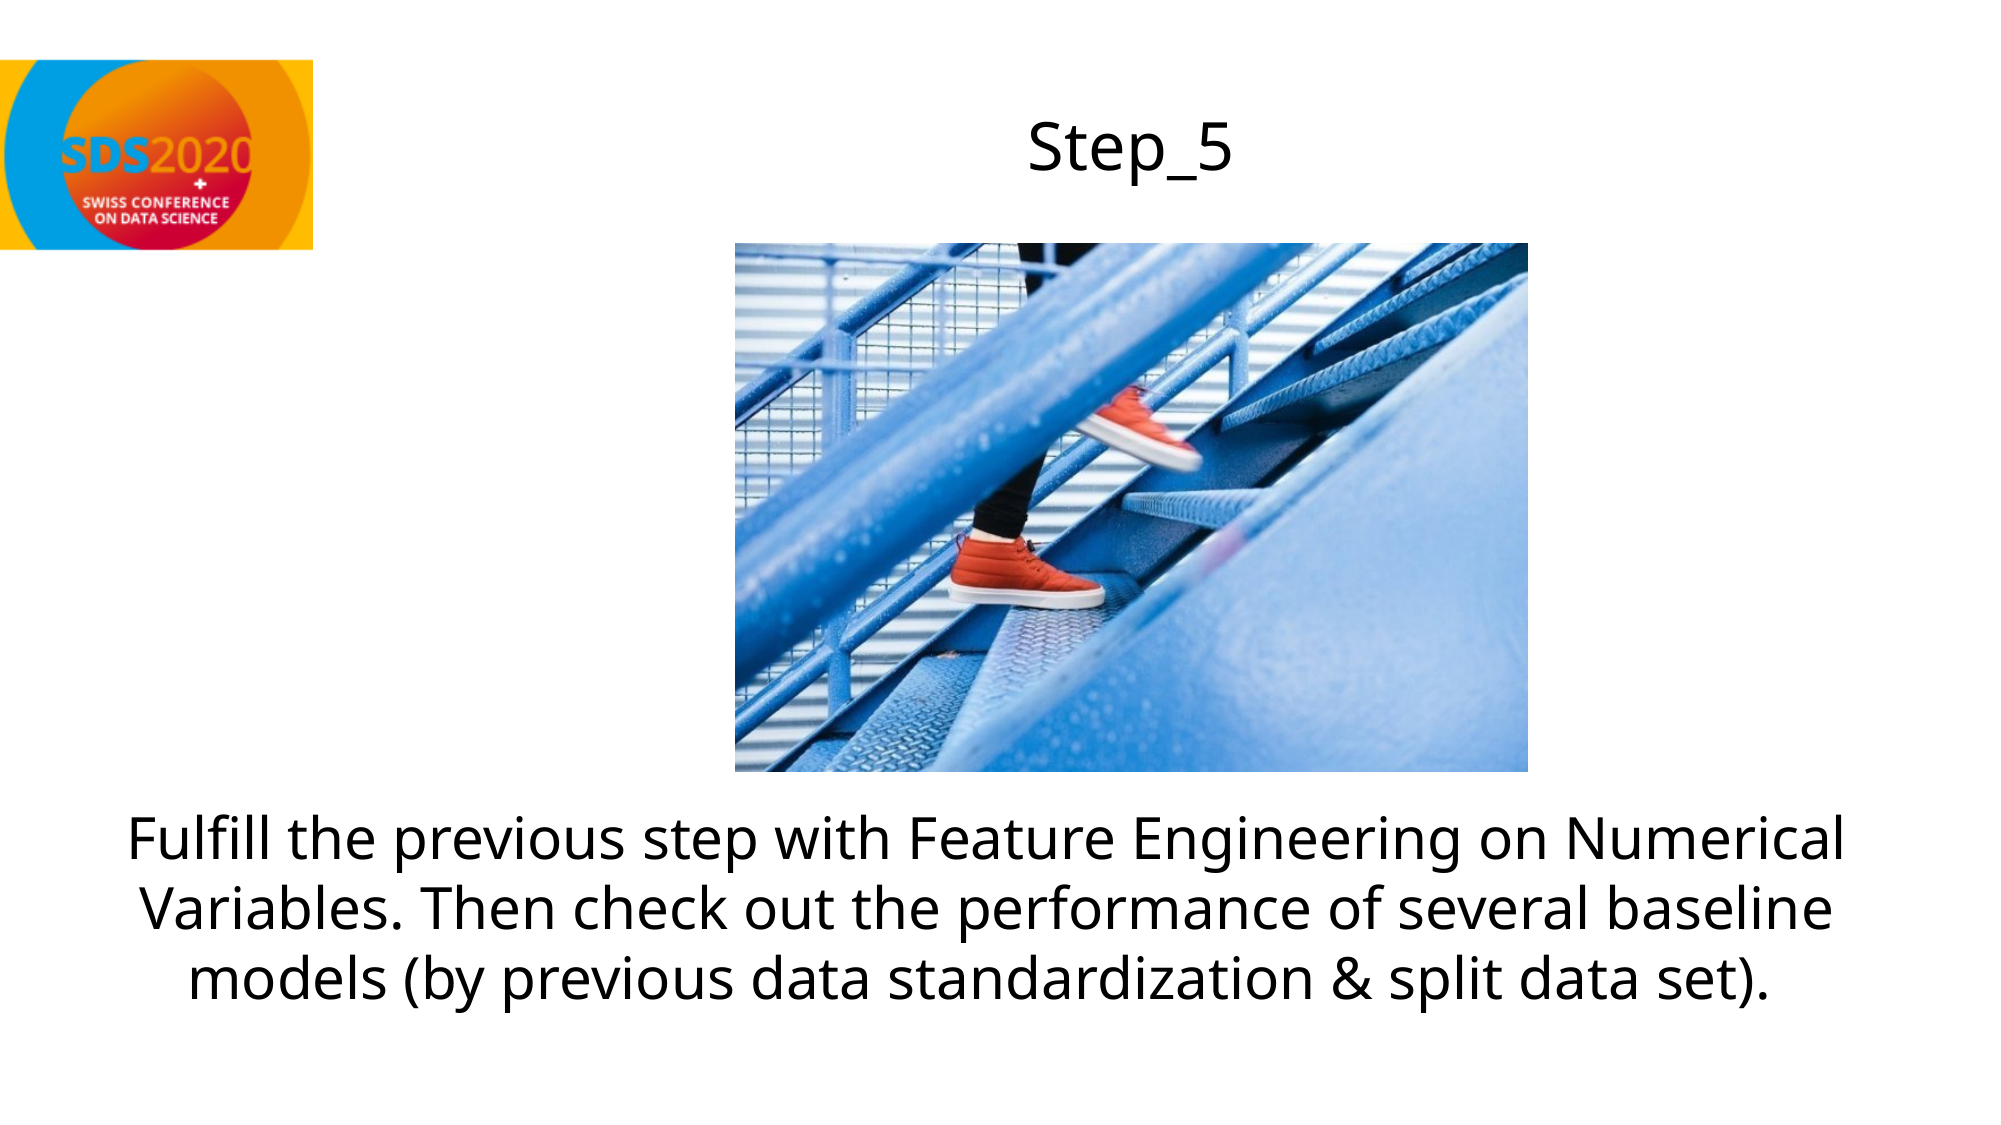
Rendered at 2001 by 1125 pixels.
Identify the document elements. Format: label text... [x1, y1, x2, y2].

picture [0, 0, 313, 313]
text_box Fulfill the previous step with Feature Engineering on Numerical Variables. Then check out the performance of several baseline models (by previous data standardization & split data set). [56, 793, 1917, 1064]
text_box Step_5 [391, 96, 1872, 191]
picture [735, 243, 1528, 772]
